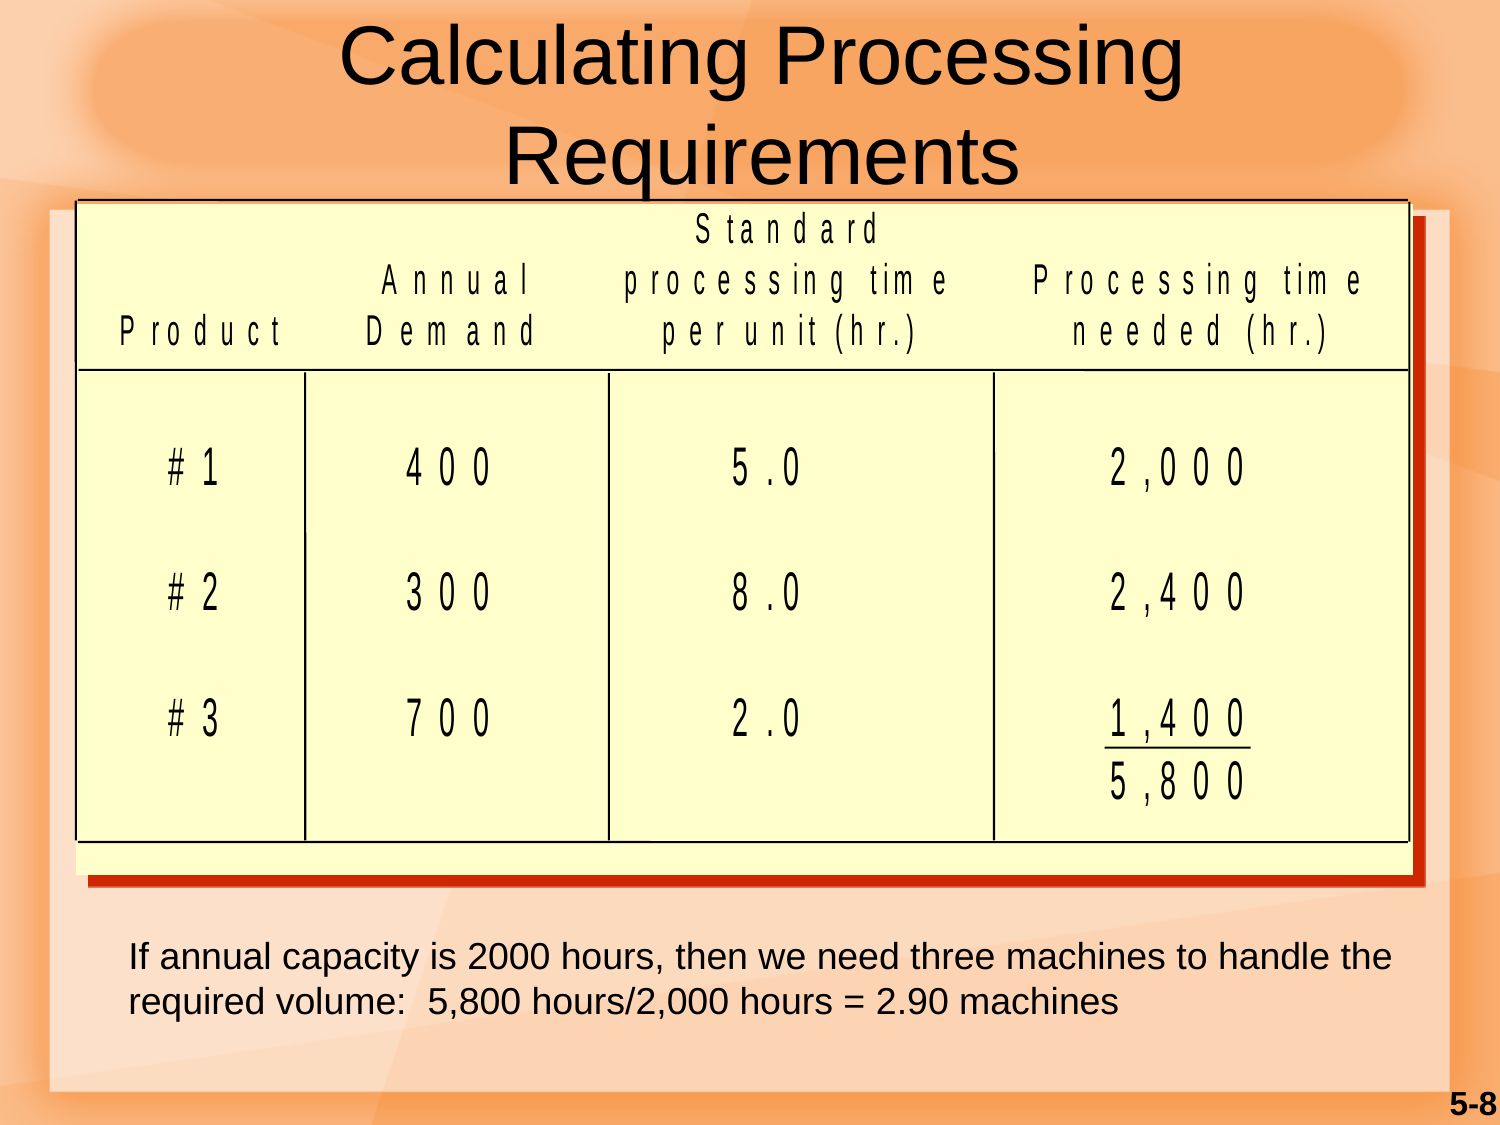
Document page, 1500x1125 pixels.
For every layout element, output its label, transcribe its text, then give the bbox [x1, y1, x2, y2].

slide_number 5-8 [1162, 1074, 1500, 1125]
title Calculating Processing Requirements [125, 87, 1400, 198]
picture [0, 0, 1500, 1125]
text_box If annual capacity is 2000 hours, then we need three machines to handle the required volume: 5,800 hours/2,000 hours = 2.90 machines [113, 924, 1419, 1030]
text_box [75, 199, 1414, 875]
